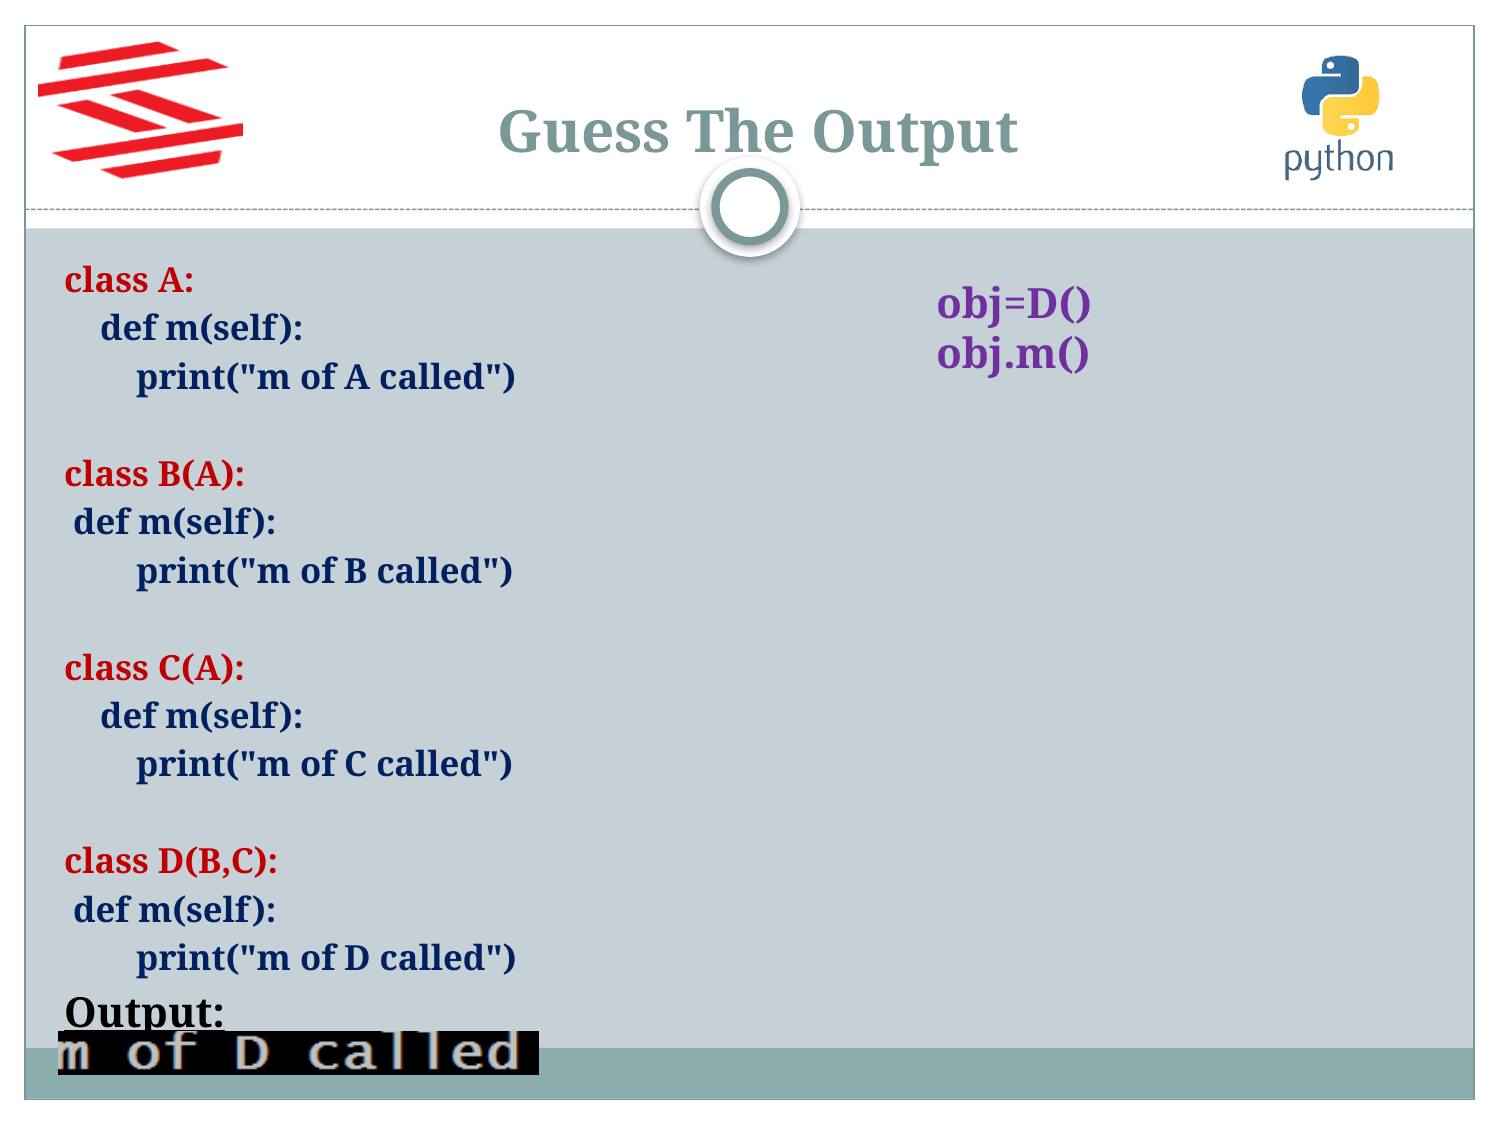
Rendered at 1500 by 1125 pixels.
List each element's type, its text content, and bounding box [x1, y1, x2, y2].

picture [37, 40, 243, 185]
text_box obj=D() obj.m() [921, 269, 1108, 435]
picture [58, 1031, 540, 1075]
title Guess The Output [248, 46, 1459, 172]
picture [1206, 53, 1471, 186]
list class A: def m(self): print("m of A called") class B(A): def m(self): print("m of B called") class C(A): def m(self): print("m of C called") class D(B,C): def m(self): print("m of D called") Output: [49, 250, 1445, 1047]
